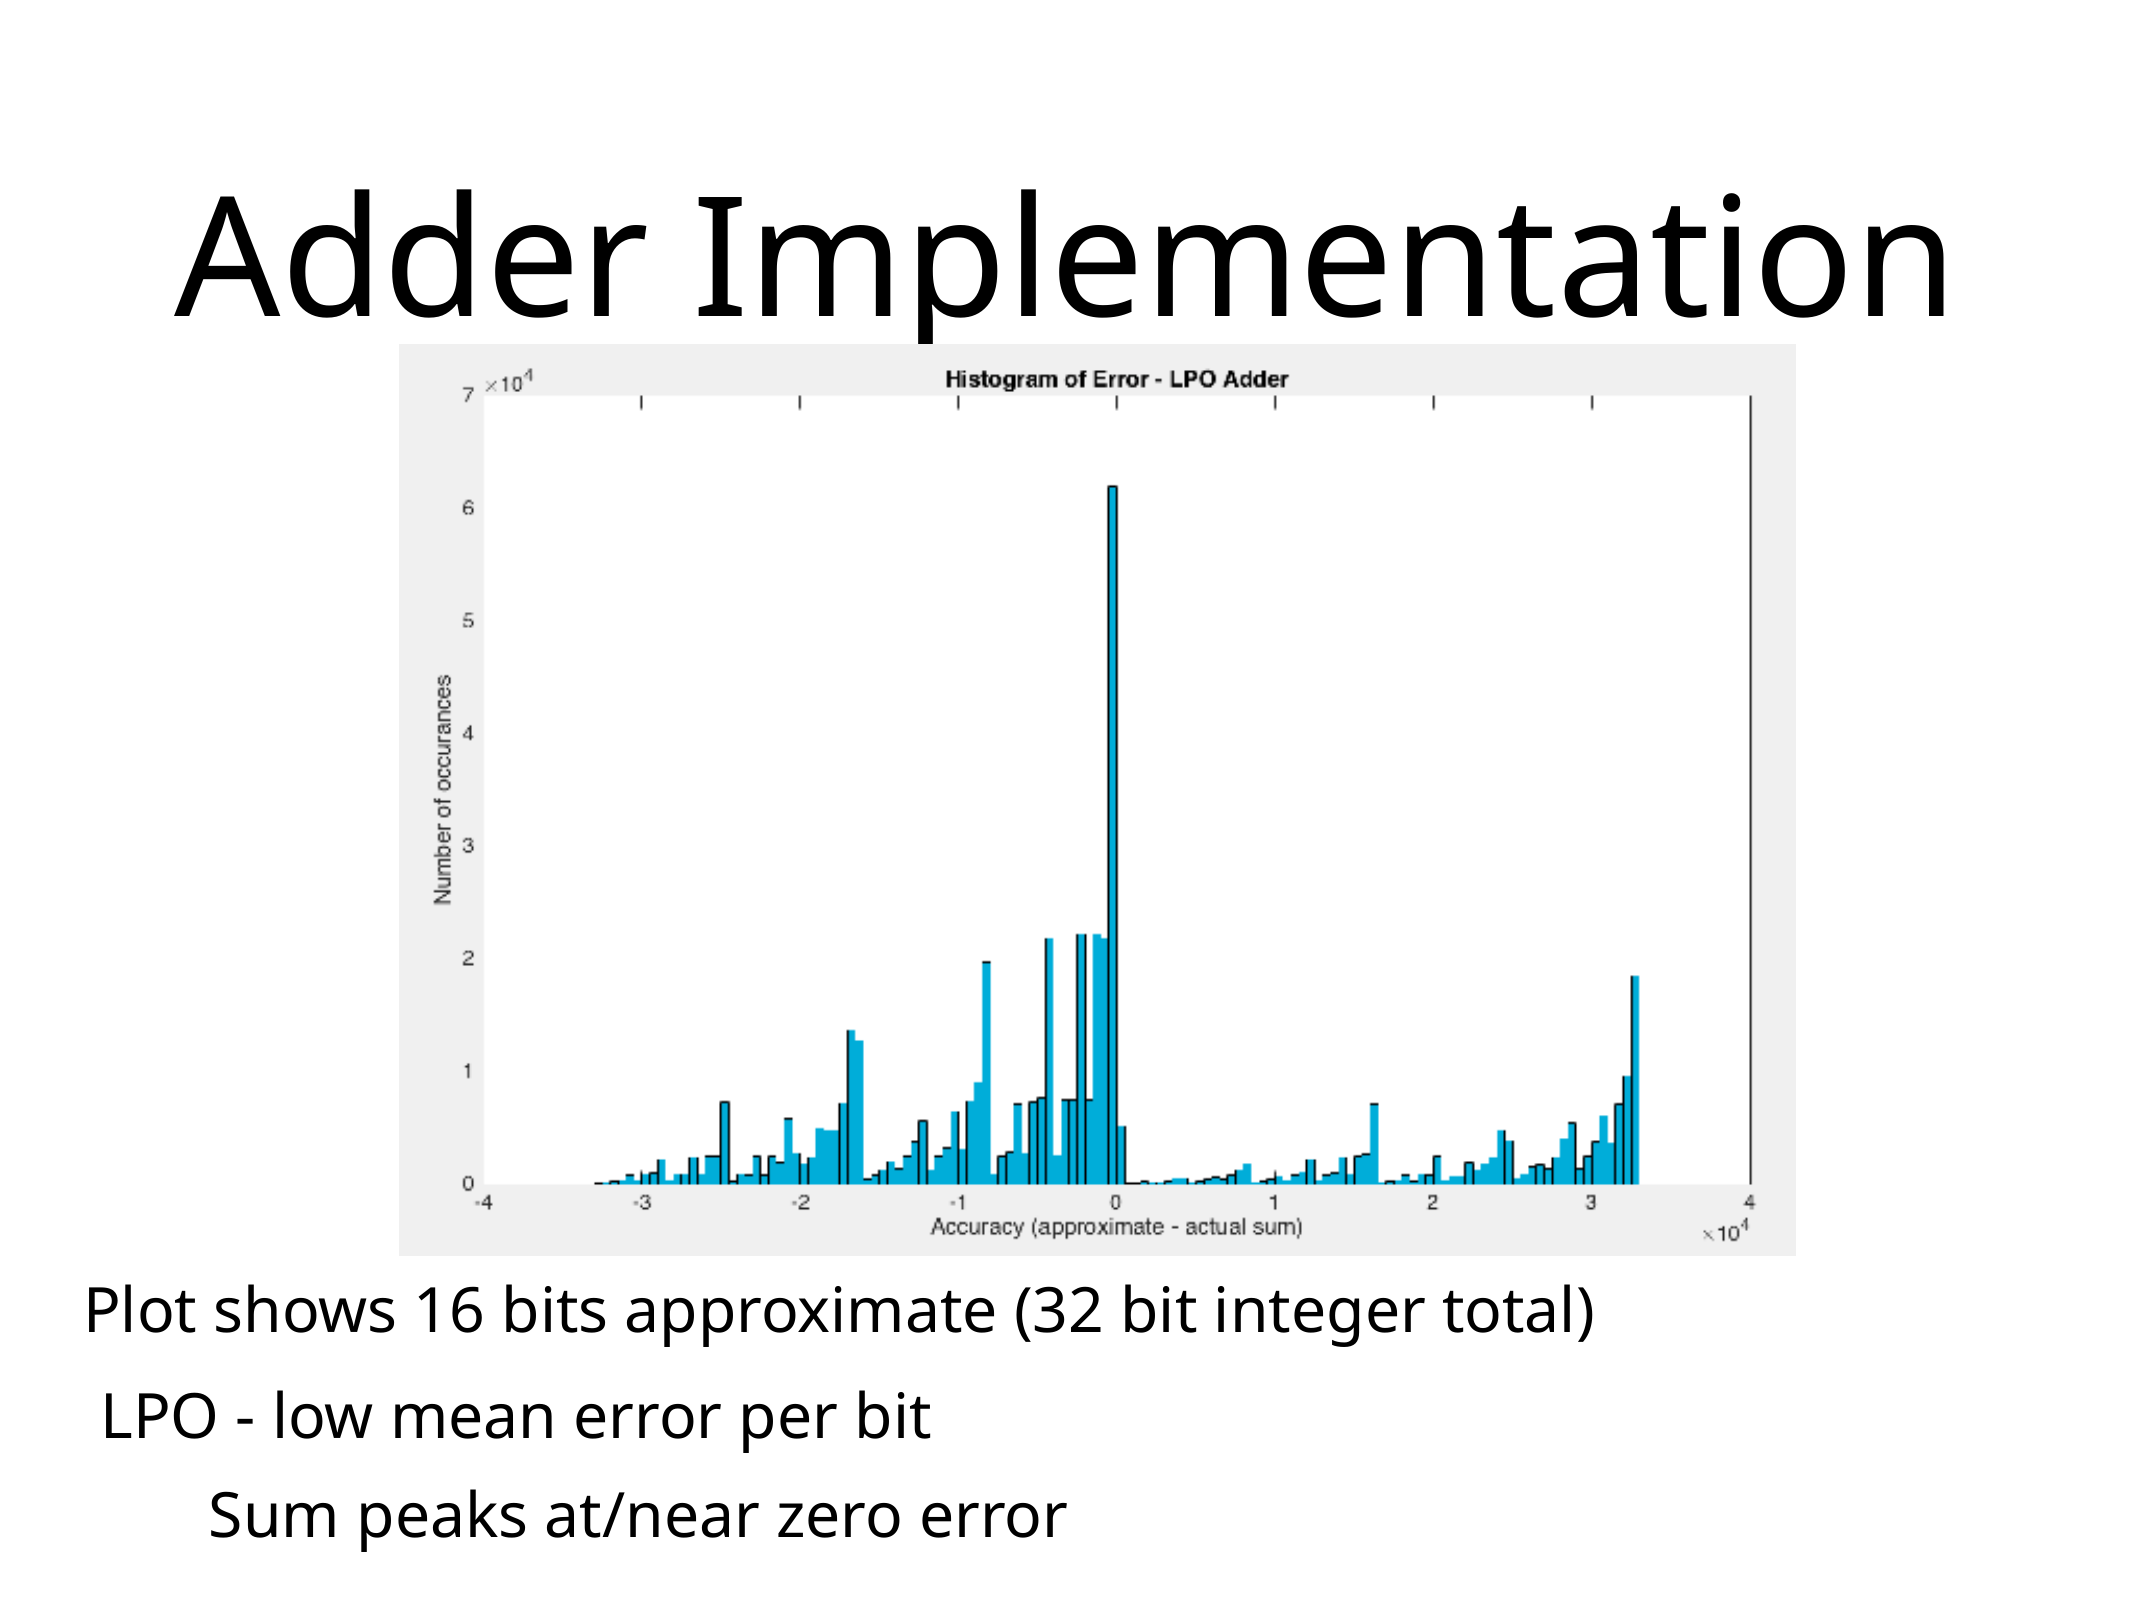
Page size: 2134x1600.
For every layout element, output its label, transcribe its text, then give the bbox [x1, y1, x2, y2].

picture [399, 344, 1796, 1256]
text_box Plot shows 16 bits approximate (32 bit integer total) [74, 1261, 1605, 1353]
text_box Sum peaks at/near zero error [200, 1466, 1078, 1559]
text_box LPO - low mean error per bit [92, 1368, 941, 1460]
title Adder Implementation [155, 72, 1978, 428]
